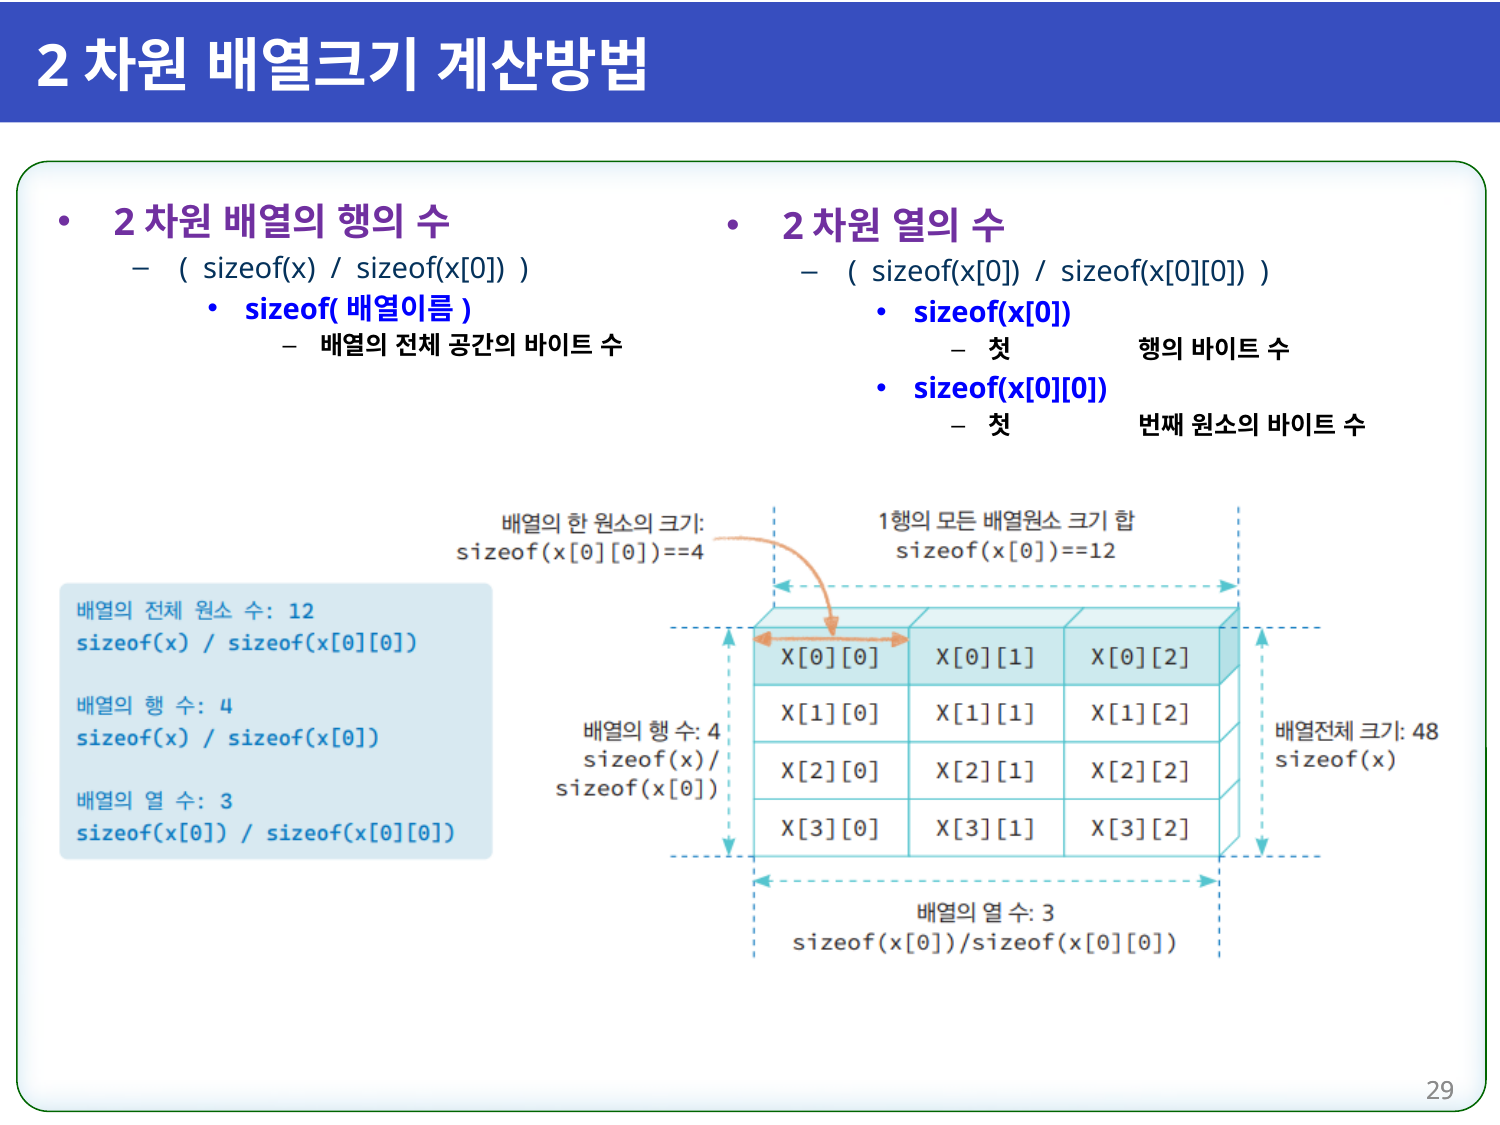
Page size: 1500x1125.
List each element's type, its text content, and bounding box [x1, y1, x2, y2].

picture [51, 499, 1445, 971]
text_box 2차원 열의 수 ( sizeof(x[0]) / sizeof(x[0][0]) ) sizeof(x[0]) 첫 행의 바이트 수 sizeof(x[0][0]) 첫 번째 원소의 바이트 수 [711, 194, 1458, 455]
list 2차원 배열의 행의 수 ( sizeof(x) / sizeof(x[0]) ) sizeof(배열이름) 배열의 전체 공간의 바이트 수 [42, 190, 1454, 1065]
slide_number 29 [1119, 1071, 1470, 1112]
title 2차원 배열크기 계산방법 [21, 26, 1476, 101]
